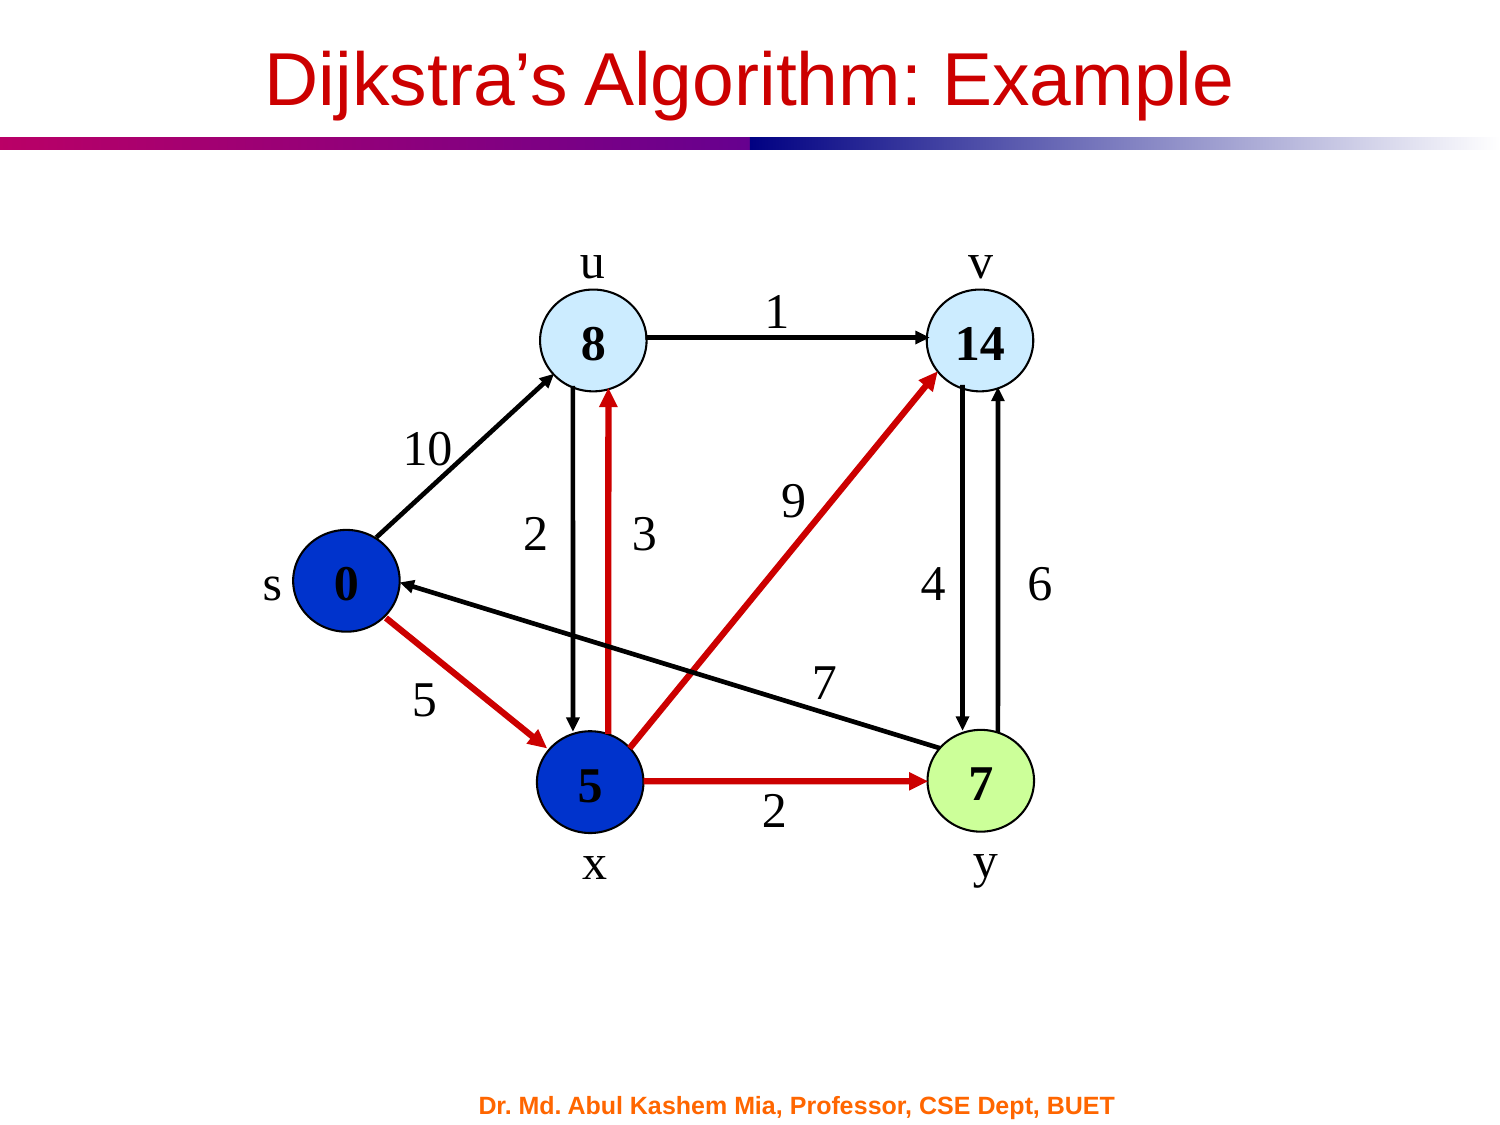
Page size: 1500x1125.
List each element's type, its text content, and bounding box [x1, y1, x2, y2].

text_box 4 [905, 543, 961, 618]
text_box 5 [536, 731, 644, 828]
text_box 9 [766, 460, 822, 535]
text_box 7 [797, 642, 852, 718]
text_box s [247, 543, 298, 618]
text_box x [567, 822, 623, 898]
text_box 3 [617, 493, 672, 569]
text_box [452, 671, 547, 749]
text_box 14 [926, 296, 1034, 392]
text_box Dijkstra’s Algorithm: Example [74, 37, 1425, 114]
text_box 2 [508, 493, 563, 569]
text_box [602, 388, 615, 646]
text_box u [565, 221, 620, 296]
text_box 5 [397, 659, 452, 734]
text_box y [958, 820, 1013, 895]
text_box [991, 387, 1005, 733]
text_box 10 [387, 408, 468, 483]
text_box [805, 331, 930, 344]
text_box 7 [927, 729, 1035, 827]
text_box 2 [747, 770, 802, 846]
text_box [399, 580, 797, 705]
text_box 1 [749, 271, 805, 346]
text_box [956, 384, 969, 731]
text_box 0 [298, 529, 400, 632]
text_box [802, 775, 928, 788]
text_box [566, 636, 580, 732]
text_box [822, 371, 938, 514]
text_box [468, 373, 554, 454]
text_box 8 [540, 296, 647, 392]
text_box v [953, 221, 1009, 296]
text_box 6 [1012, 543, 1068, 618]
